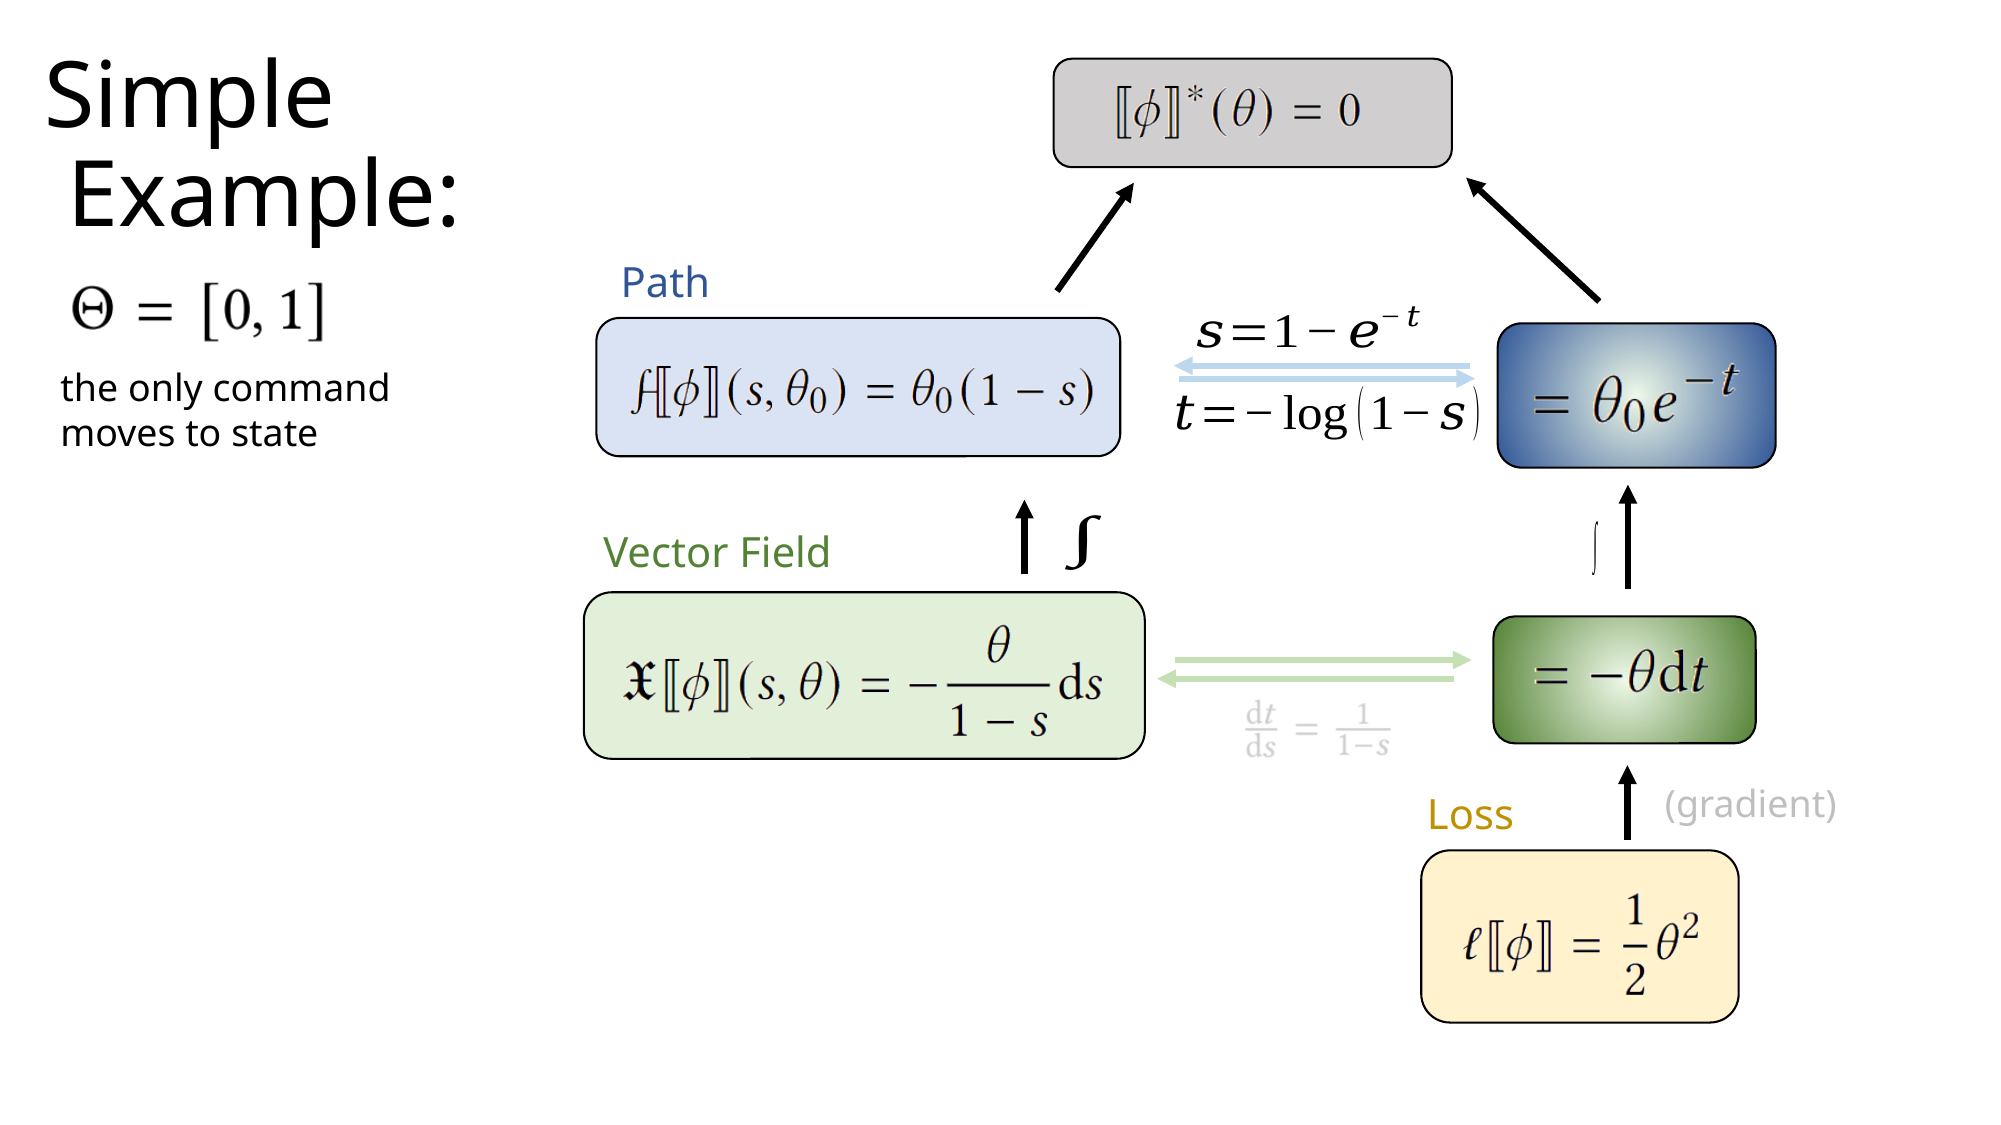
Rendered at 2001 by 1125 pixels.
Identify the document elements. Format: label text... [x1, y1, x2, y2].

picture [1527, 613, 1715, 718]
text_box [1496, 322, 1777, 469]
picture [572, 599, 1109, 759]
title Simple Example: [29, 38, 1755, 256]
text_box [592, 591, 1146, 760]
picture [1425, 861, 1728, 1014]
picture [1094, 79, 1397, 160]
text_box Path [572, 248, 725, 313]
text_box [1466, 177, 1600, 302]
picture [64, 267, 330, 346]
text_box Loss [1381, 780, 1560, 845]
text_box Vector Field [571, 518, 864, 584]
text_box [595, 316, 1122, 458]
text_box [1492, 615, 1757, 745]
text_box [1426, 849, 1740, 1024]
picture [1513, 349, 1767, 462]
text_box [1057, 182, 1134, 292]
picture [608, 338, 1107, 452]
picture [1237, 696, 1397, 761]
text_box [1052, 57, 1453, 169]
text_box [1420, 863, 1425, 1010]
